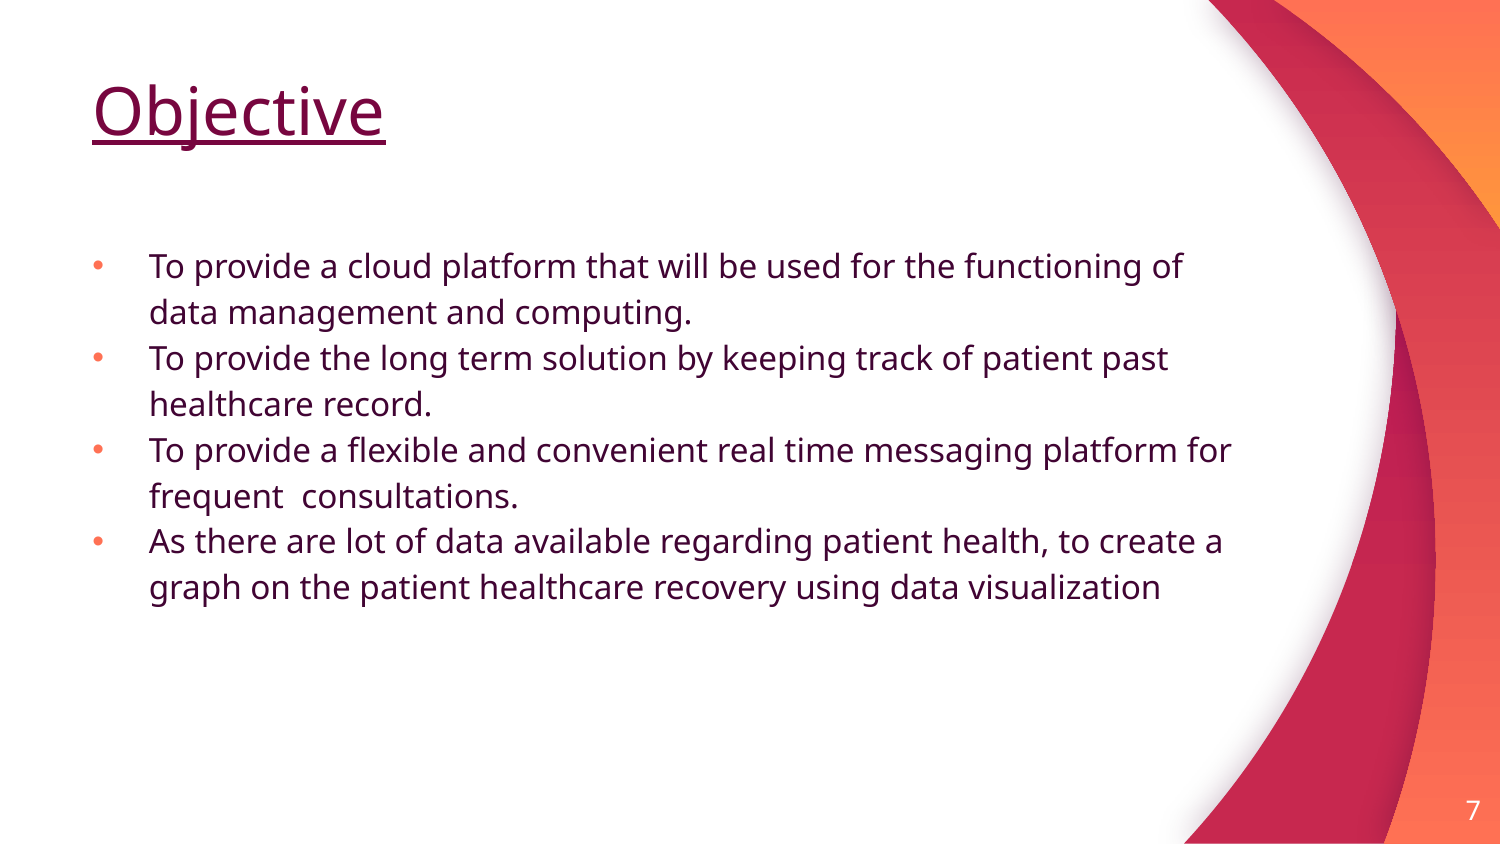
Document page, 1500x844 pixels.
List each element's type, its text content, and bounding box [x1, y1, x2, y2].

list To provide a cloud platform that will be used for the functioning of data management and computing. To provide the long term solution by keeping track of patient past healthcare record. To provide a flexible and convenient real time messaging platform for frequent consultations. As there are lot of data available regarding patient health, to create a graph on the patient healthcare recovery using data visualization [92, 239, 1235, 482]
title Objective [92, 84, 1235, 150]
slide_number 7 [1391, 779, 1482, 844]
